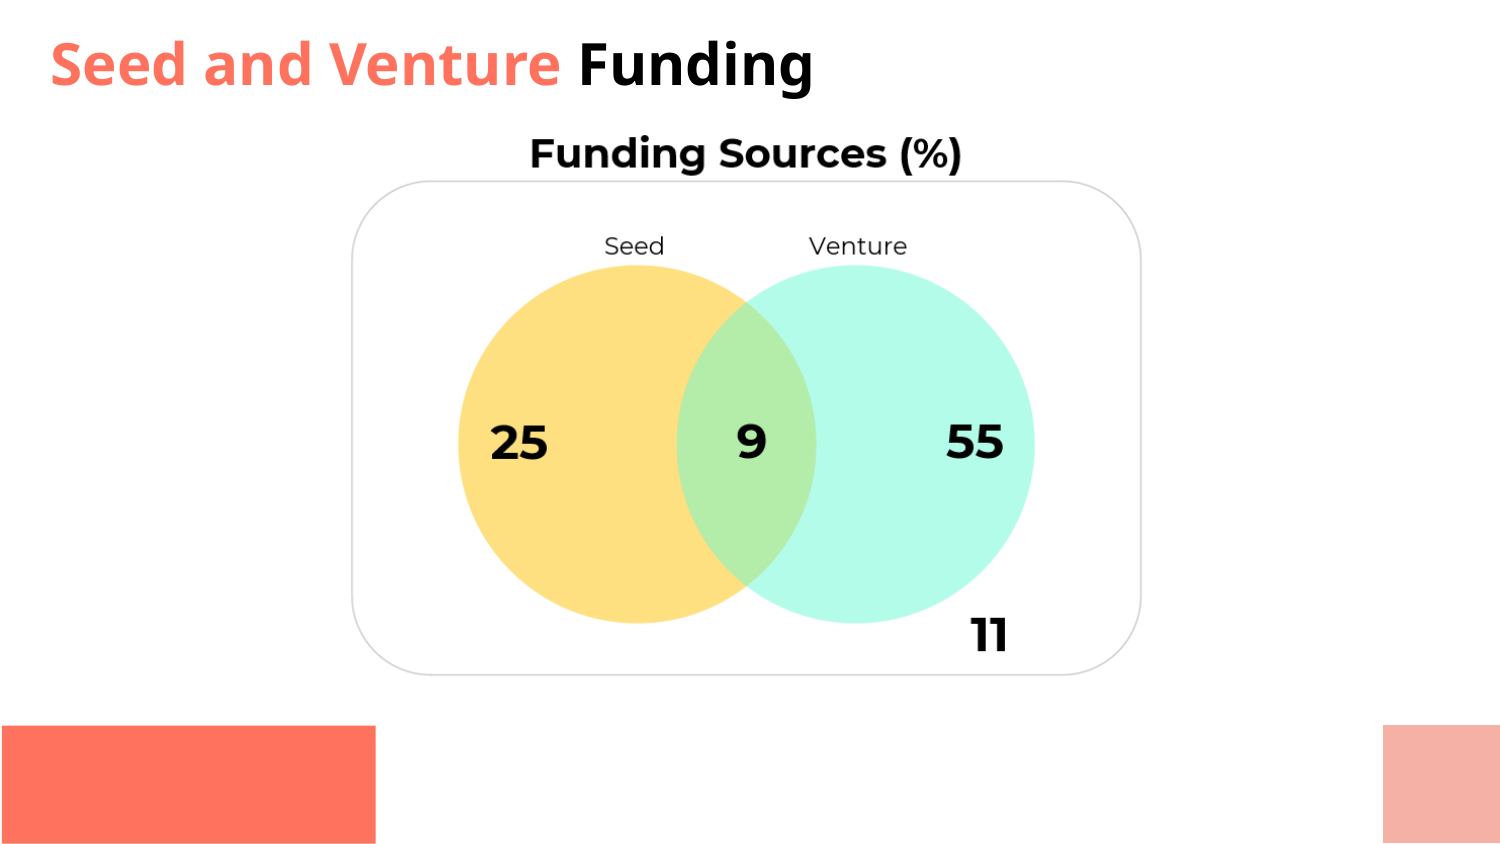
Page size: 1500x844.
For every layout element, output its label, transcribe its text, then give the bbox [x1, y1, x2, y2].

picture [309, 122, 1191, 722]
title Seed and Venture Funding [35, 20, 1322, 105]
